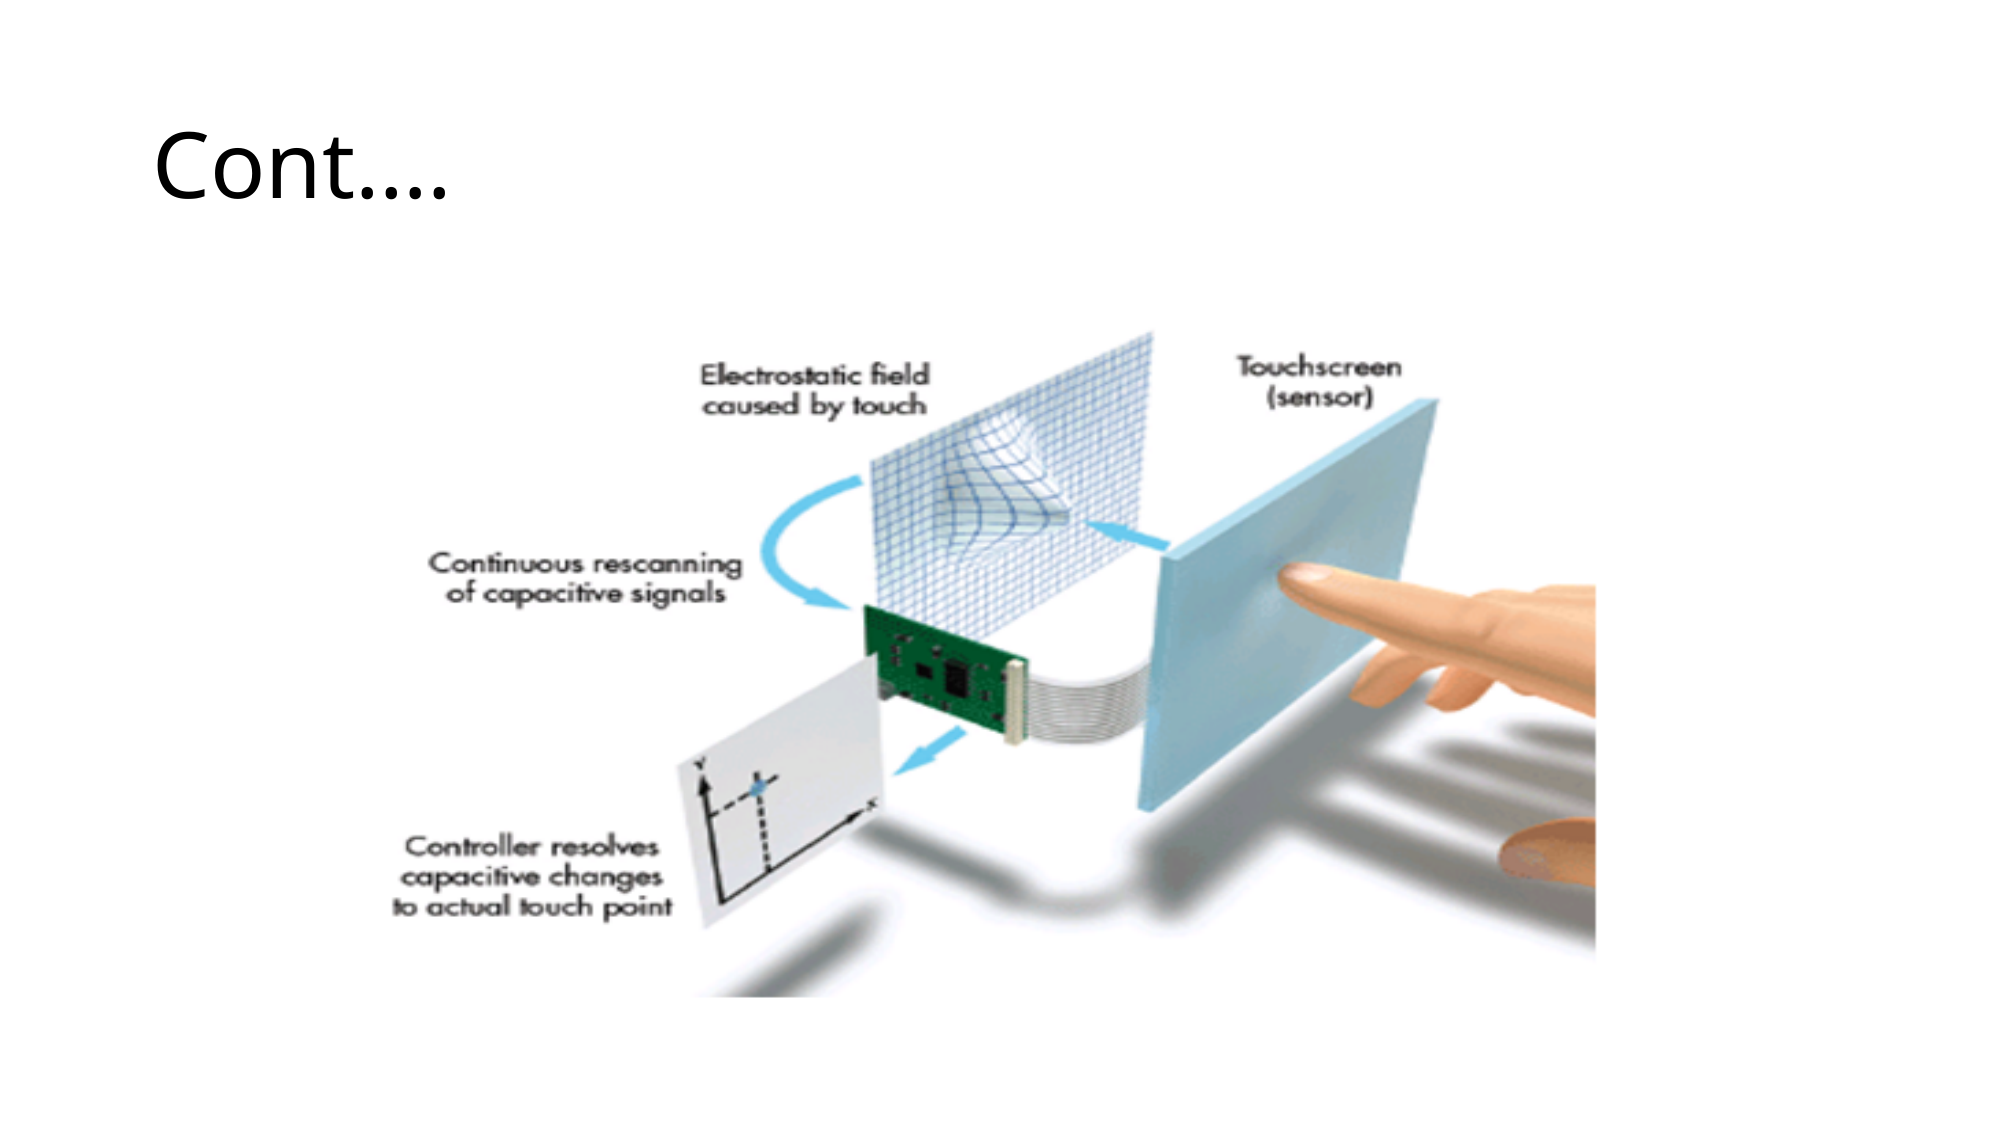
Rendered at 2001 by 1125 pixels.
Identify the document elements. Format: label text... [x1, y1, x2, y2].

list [366, 277, 1602, 1002]
title Cont…. [137, 59, 1863, 278]
